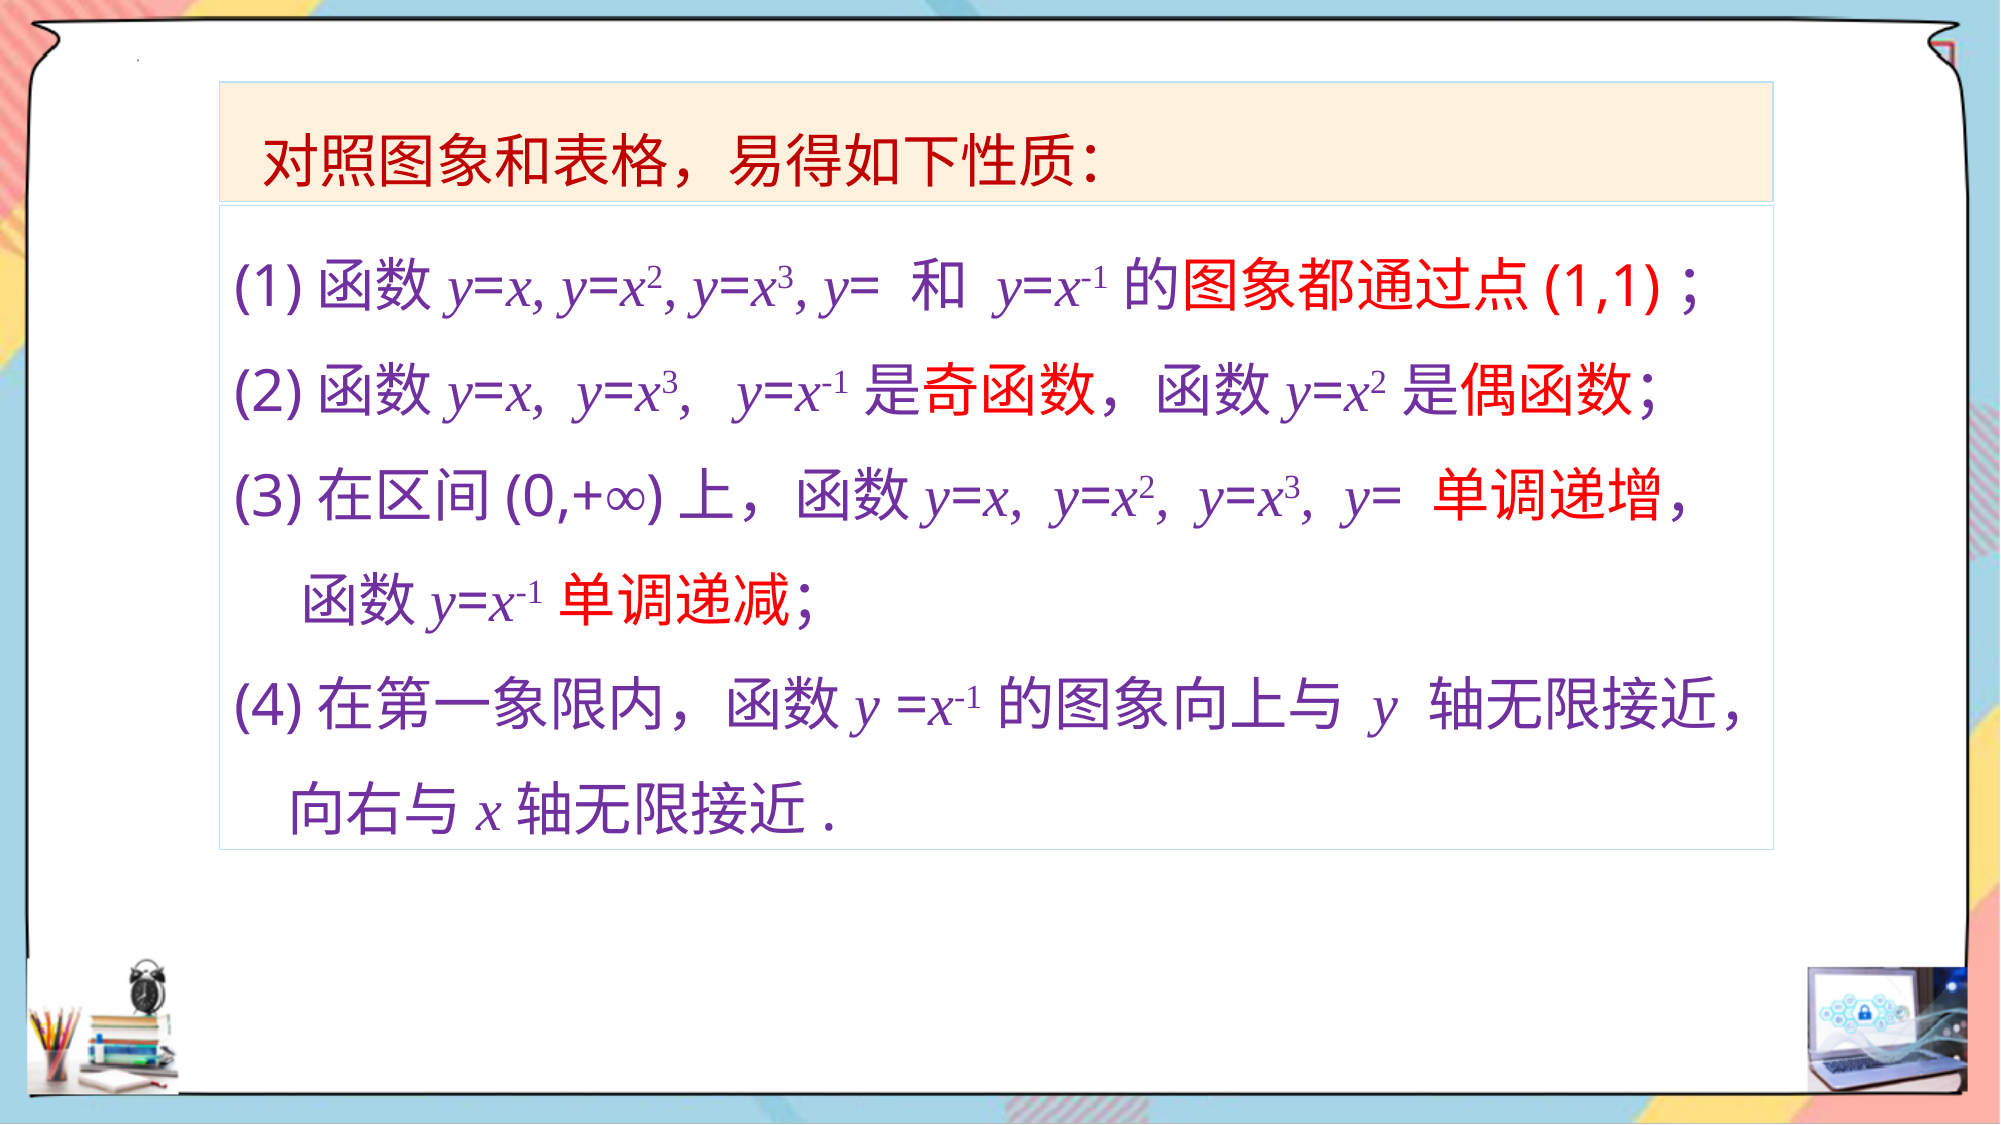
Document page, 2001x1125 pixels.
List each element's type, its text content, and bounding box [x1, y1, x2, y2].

text_box 对照图象和表格，易得如下性质： [219, 81, 1774, 202]
picture [0, 0, 2001, 1125]
